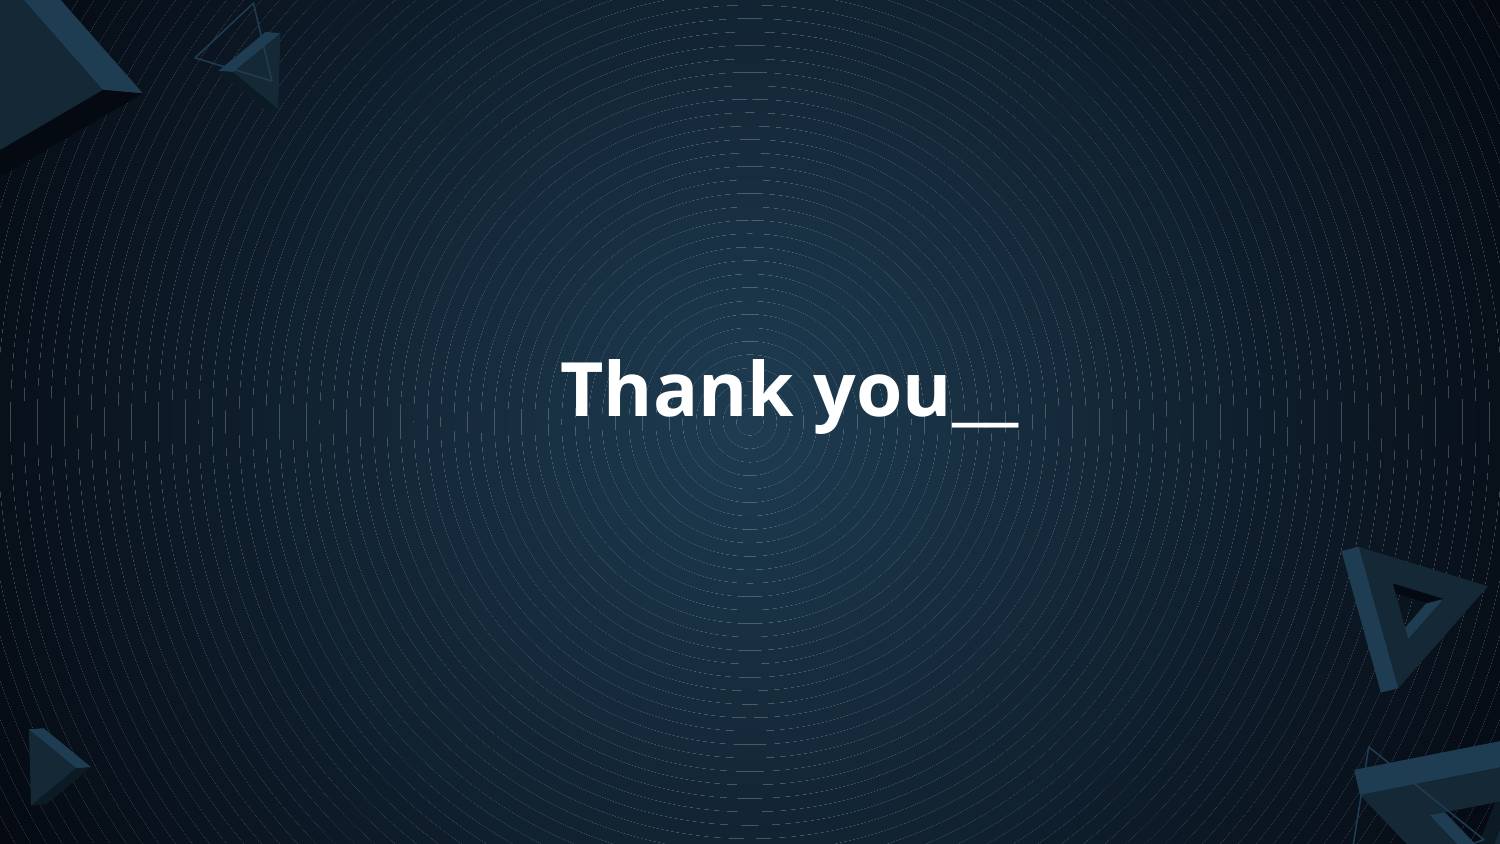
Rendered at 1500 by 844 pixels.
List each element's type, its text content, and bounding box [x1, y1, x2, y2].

list Thank you__ [520, 210, 1450, 564]
